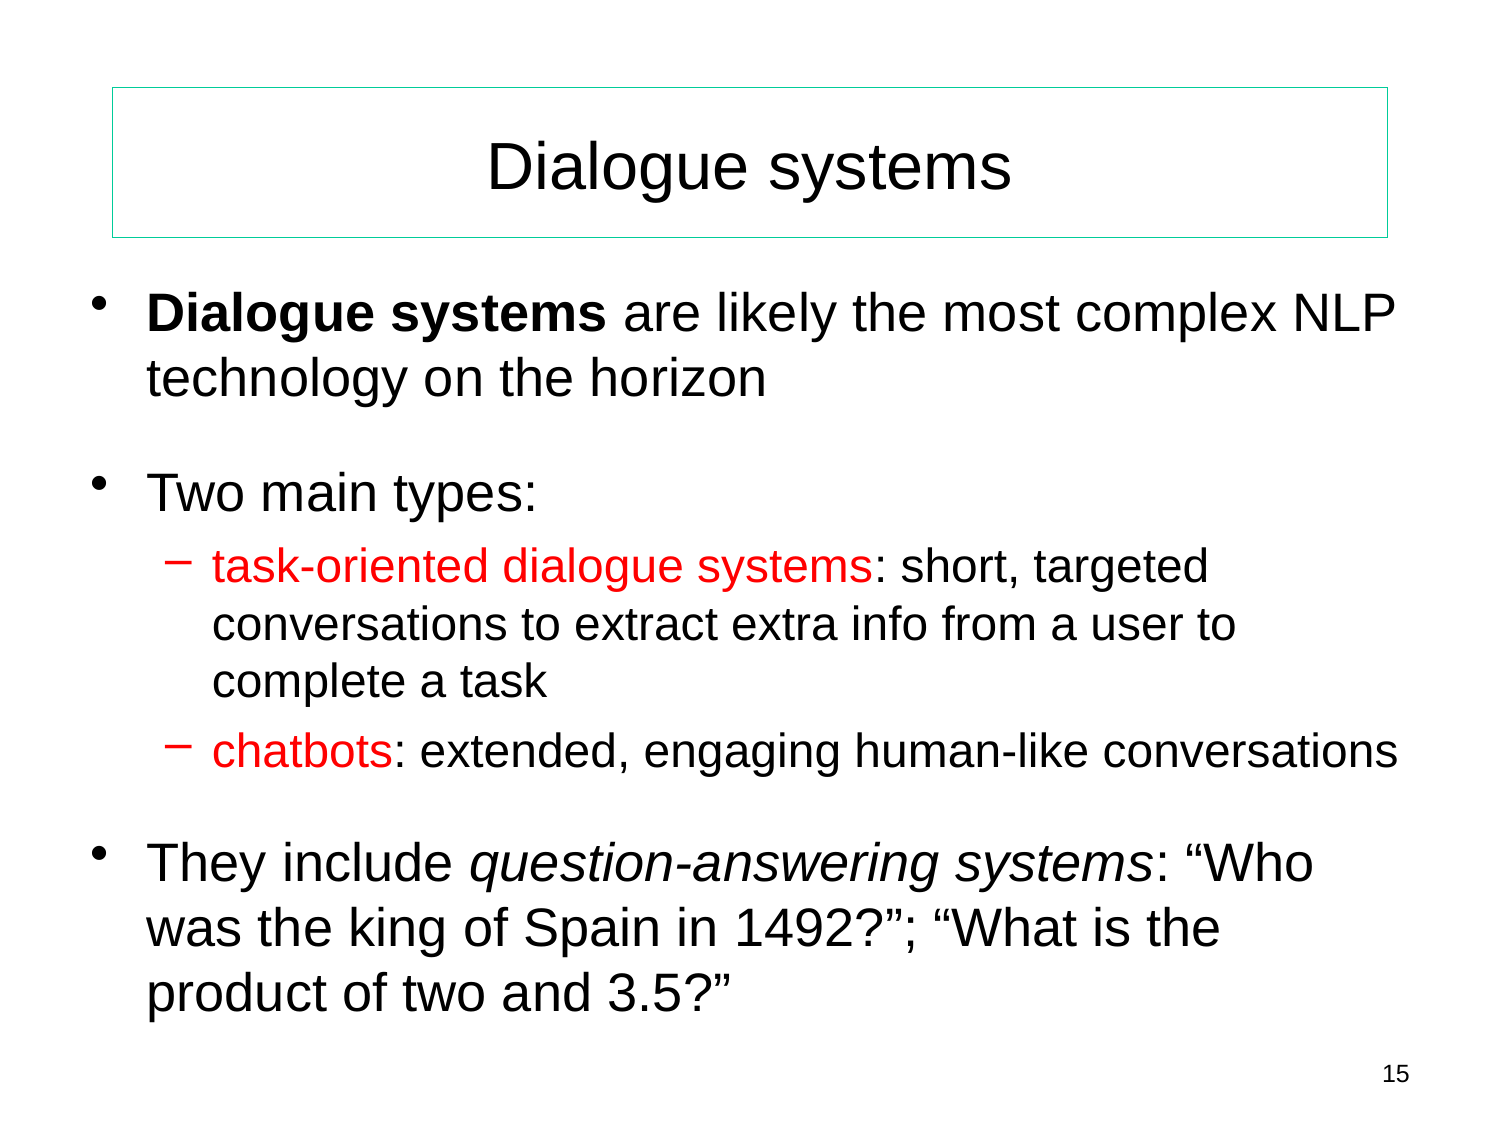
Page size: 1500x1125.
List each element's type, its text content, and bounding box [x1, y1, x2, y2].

title Dialogue systems [112, 87, 1388, 238]
list Dialogue systems are likely the most complex NLP technology on the horizon Two main types: task-oriented dialogue systems: short, targeted conversations to extract extra info from a user to complete a task chatbots: extended, engaging human-like conversations They include question-answering systems: “Who was the king of Spain in 1492?”; “What is the product of two and 3.5?” [75, 270, 1425, 1038]
slide_number 15 [1349, 1049, 1426, 1101]
